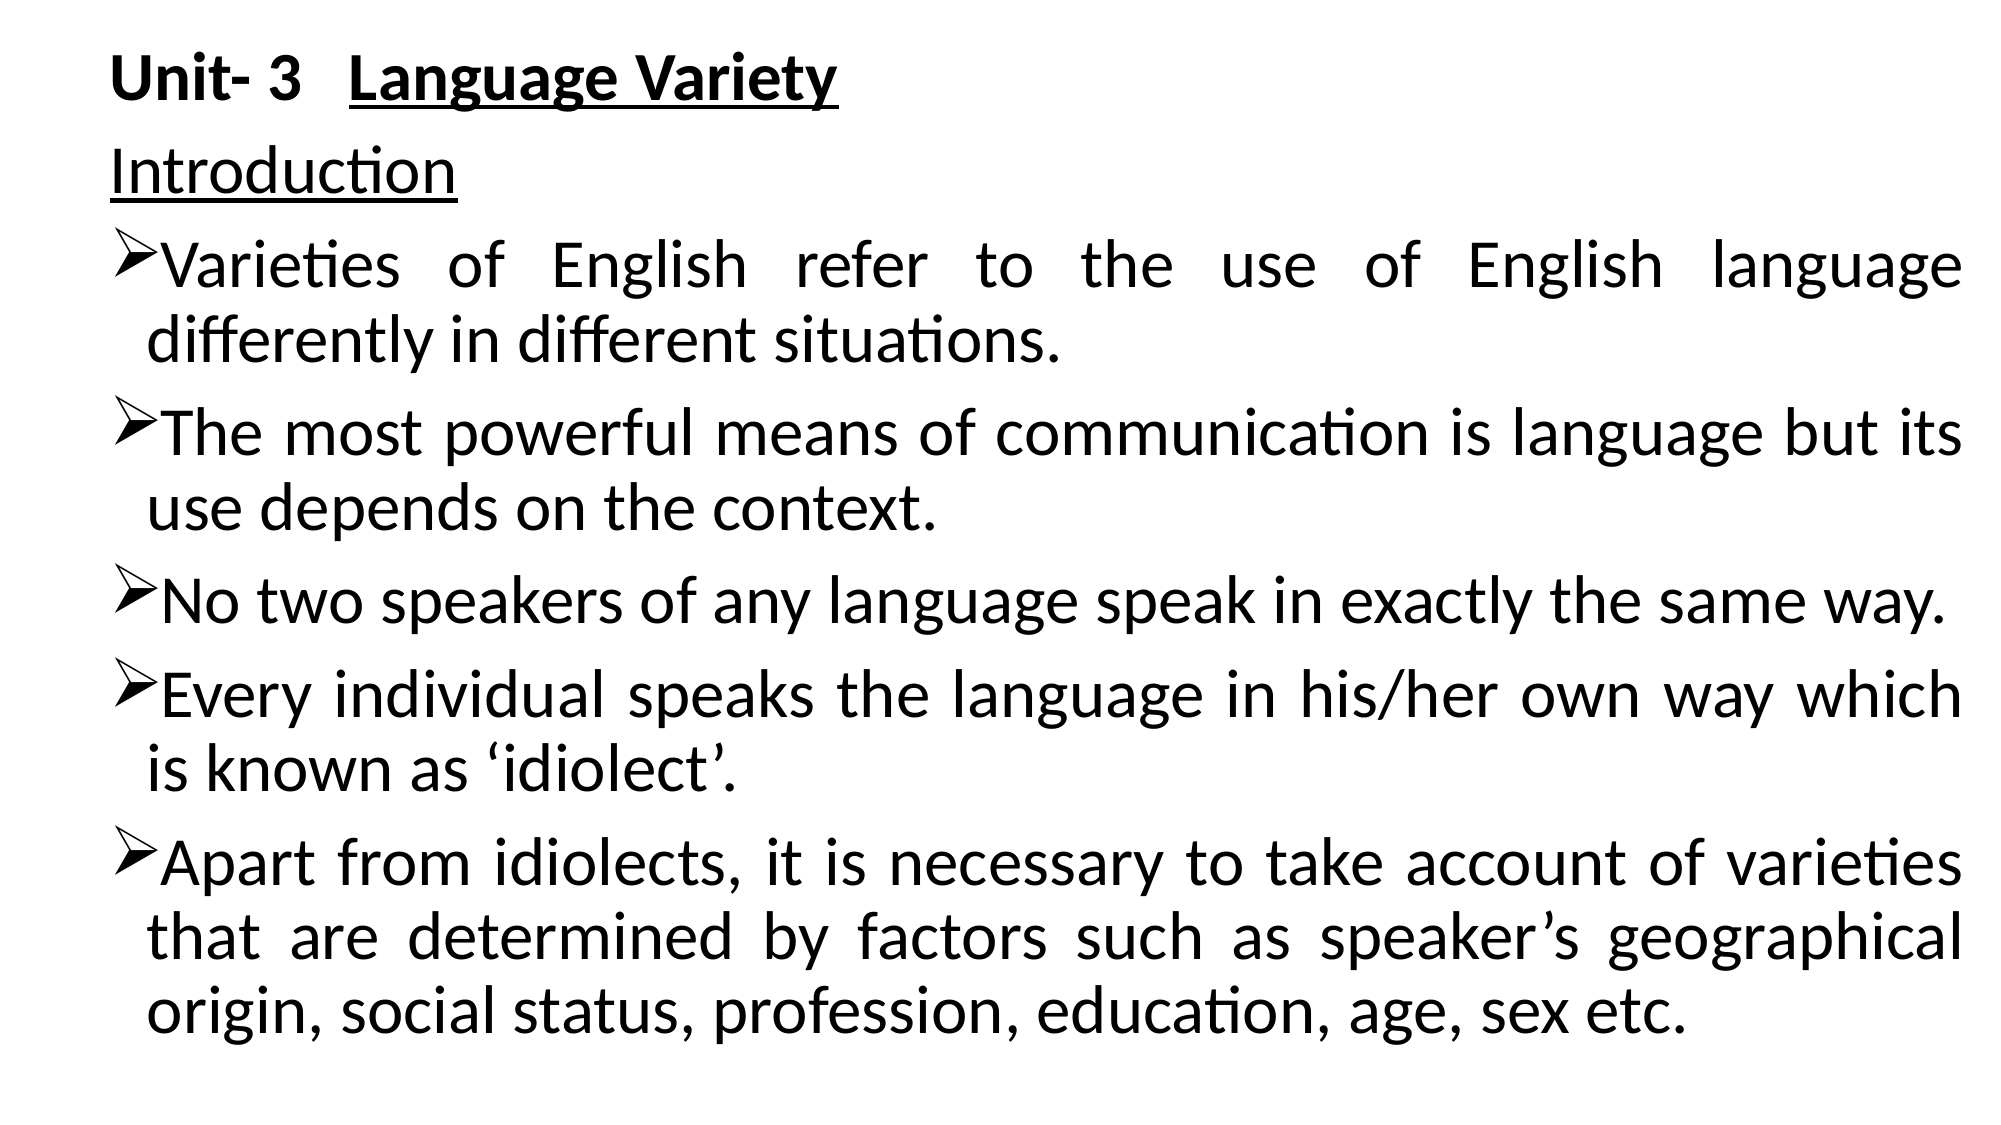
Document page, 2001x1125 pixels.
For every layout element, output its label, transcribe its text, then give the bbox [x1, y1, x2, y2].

list Unit- 3 Language Variety Introduction Varieties of English refer to the use of English language differently in different situations. The most powerful means of communication is language but its use depends on the context. No two speakers of any language speak in exactly the same way. Every individual speaks the language in his/her own way which is known as ‘idiolect’. Apart from idiolects, it is necessary to take account of varieties that are determined by factors such as speaker’s geographical origin, social status, profession, education, age, sex etc. [94, 33, 1981, 1073]
